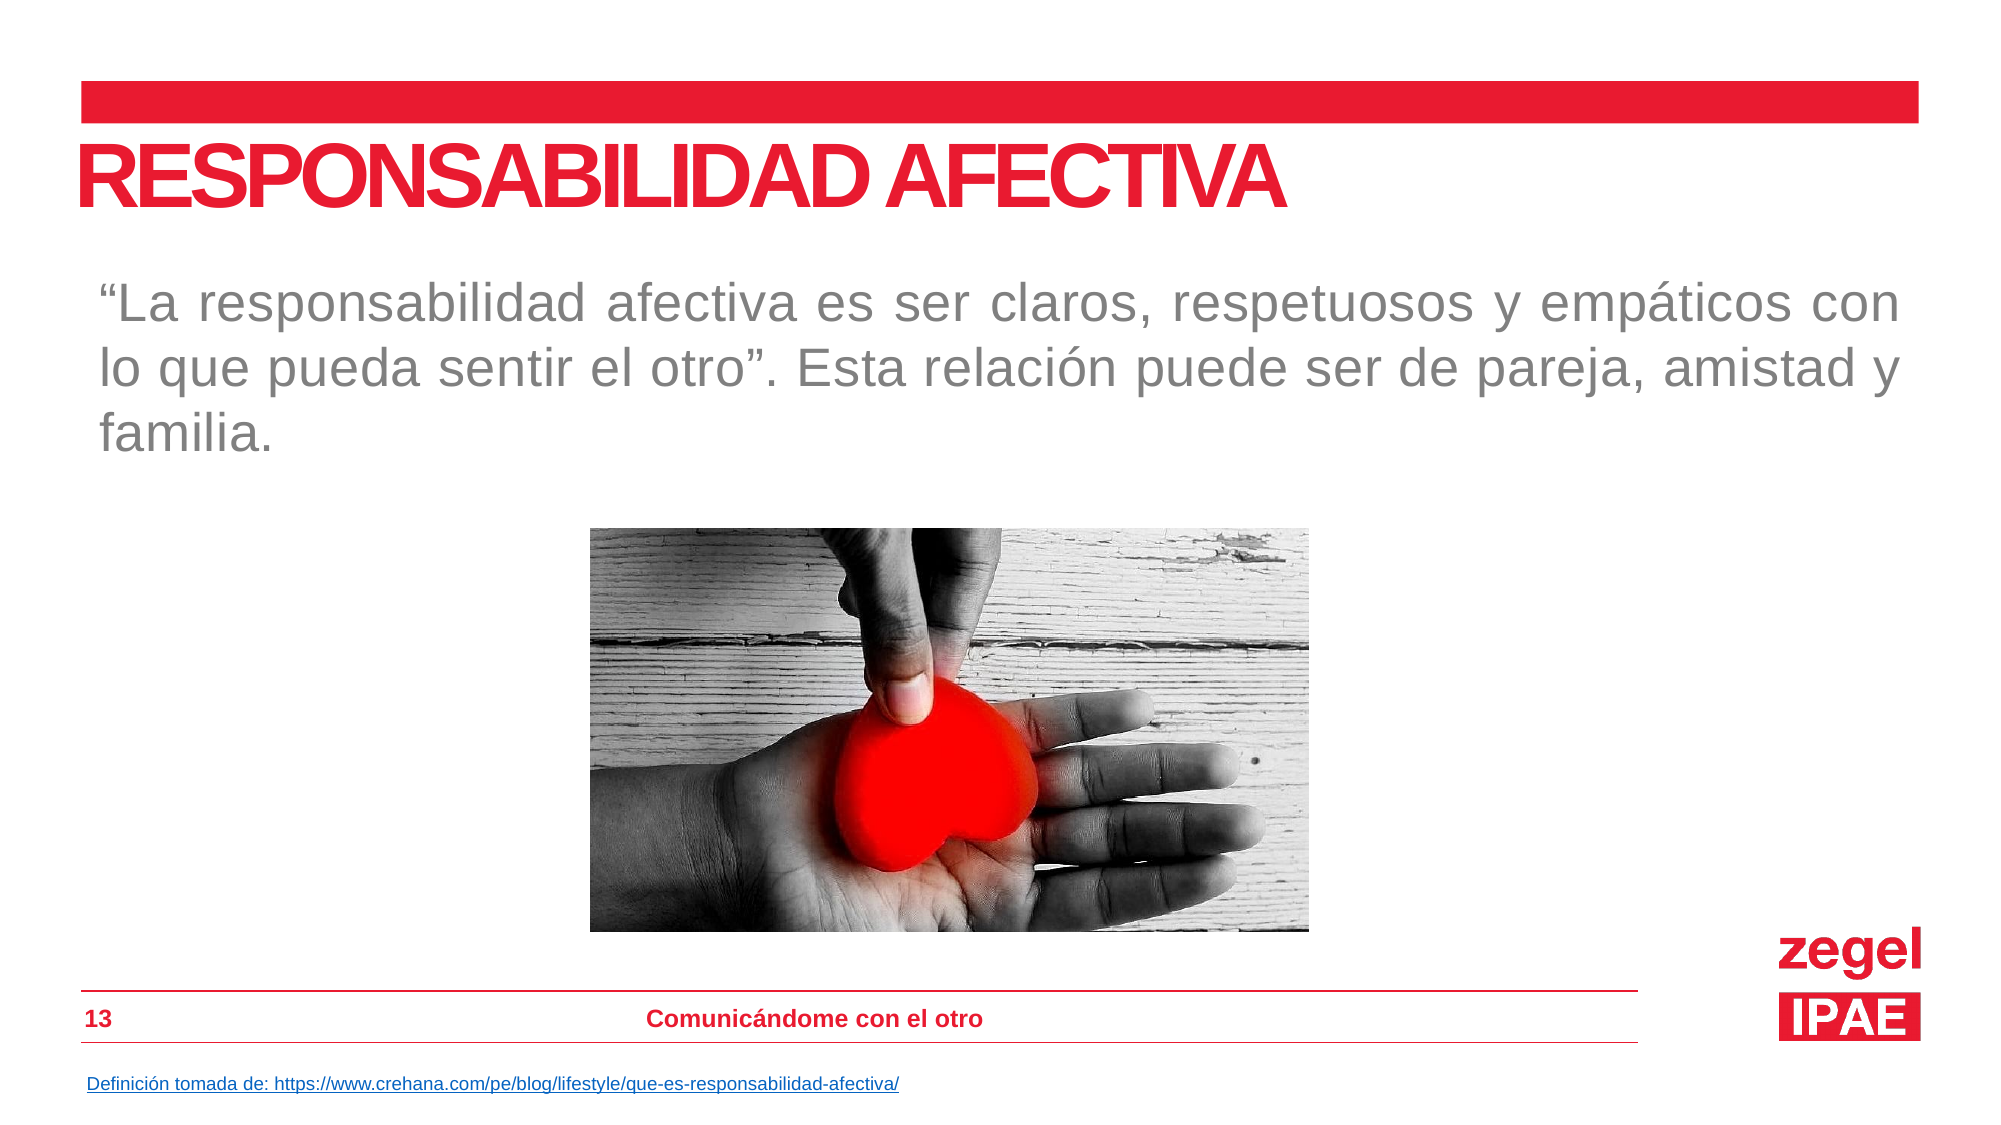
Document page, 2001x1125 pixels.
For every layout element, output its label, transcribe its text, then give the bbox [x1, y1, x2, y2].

picture [1729, 863, 1970, 1104]
text_box “La responsabilidad afectiva es ser claros, respetuosos y empáticos con lo que pueda sentir el otro”. Esta relación puede ser de pareja, amistad y familia. [84, 260, 1922, 470]
picture [590, 528, 1309, 932]
slide_number Comunicándome con el otro [590, 987, 1041, 1048]
slide_number 13 [84, 987, 535, 1048]
list RESPONSABILIDAD AFECTIVA [74, 154, 1922, 251]
text_box Definición tomada de: https://www.crehana.com/pe/blog/lifestyle/que-es-responsabilidad-afectiva/ [71, 1064, 1773, 1125]
